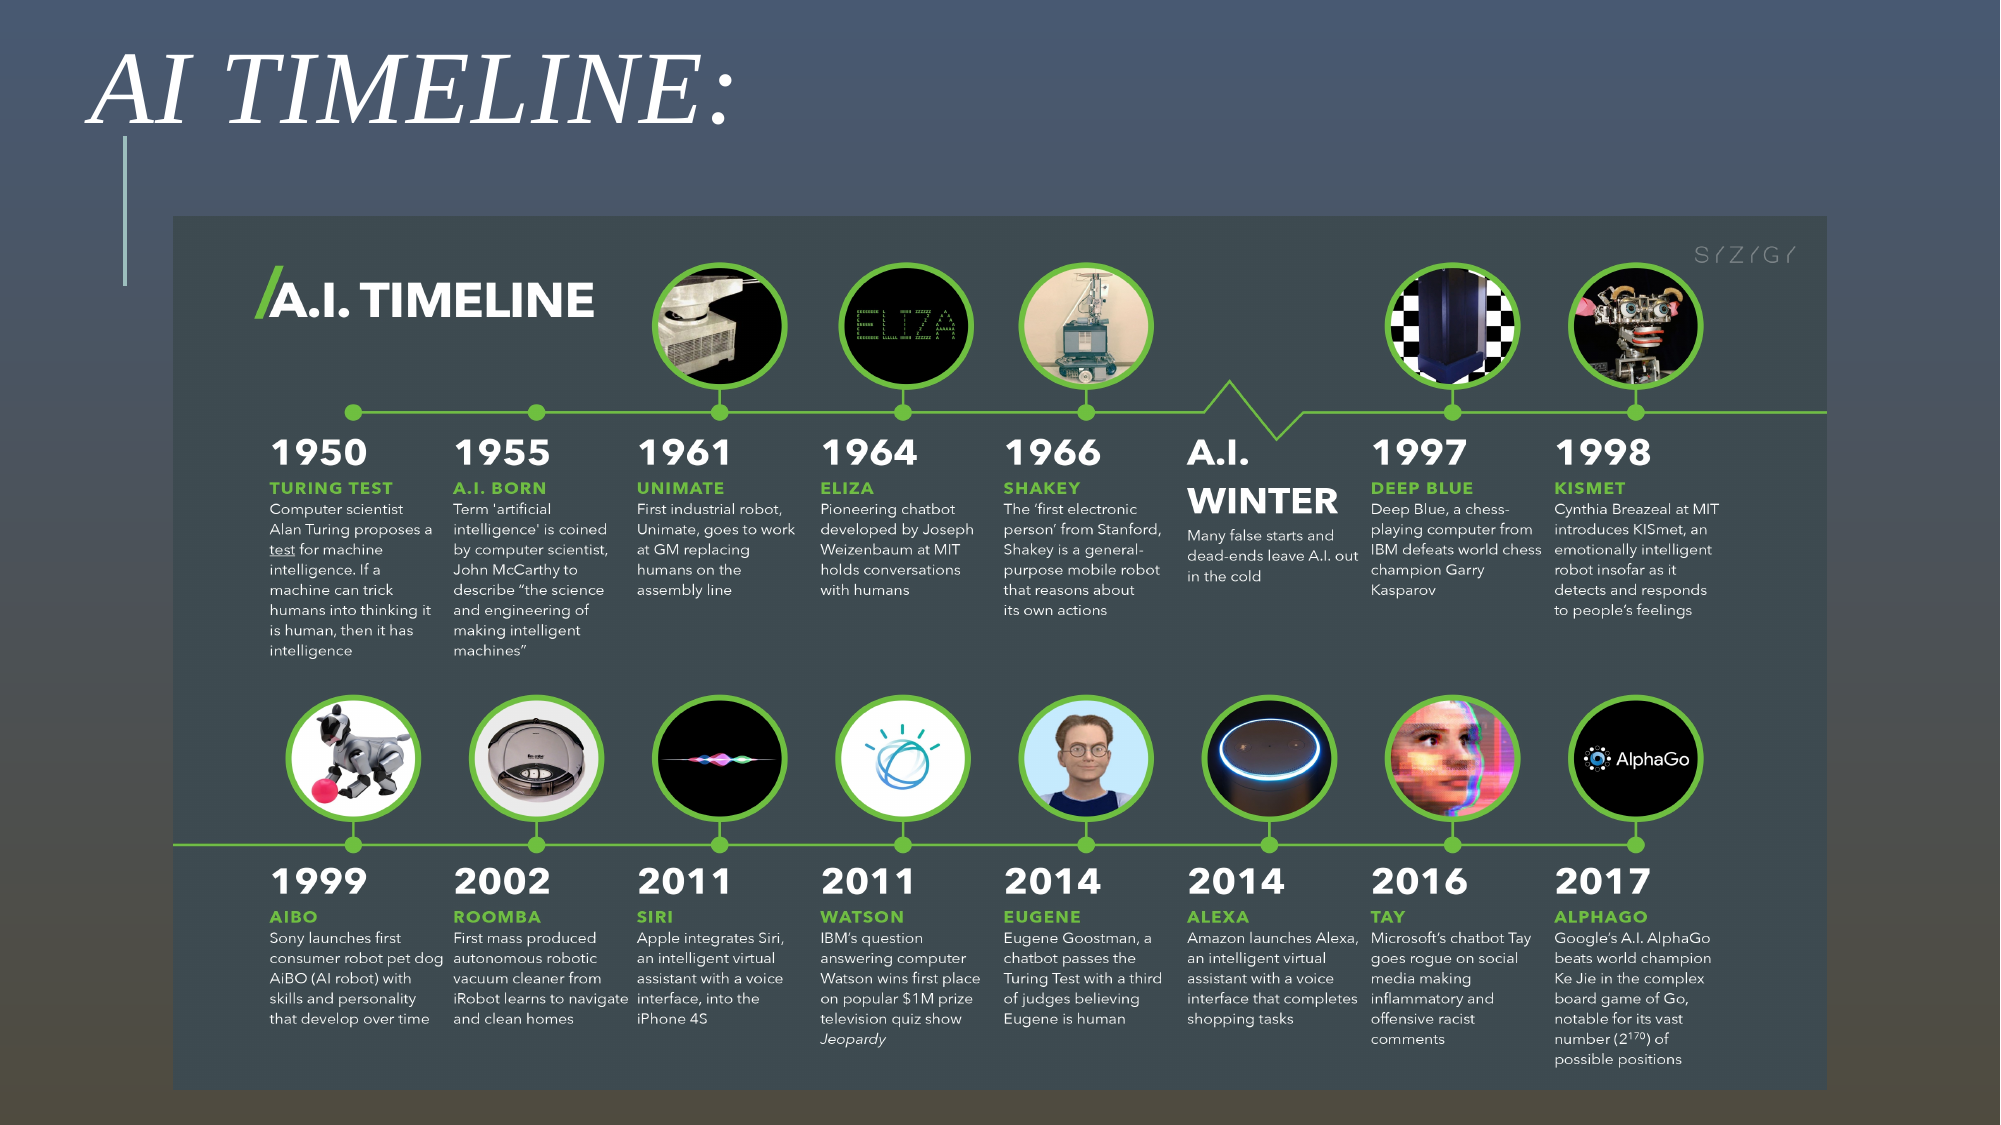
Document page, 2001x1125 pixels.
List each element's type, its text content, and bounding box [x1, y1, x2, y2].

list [173, 216, 1827, 1090]
title AI TIMELINE: [75, 0, 1801, 203]
